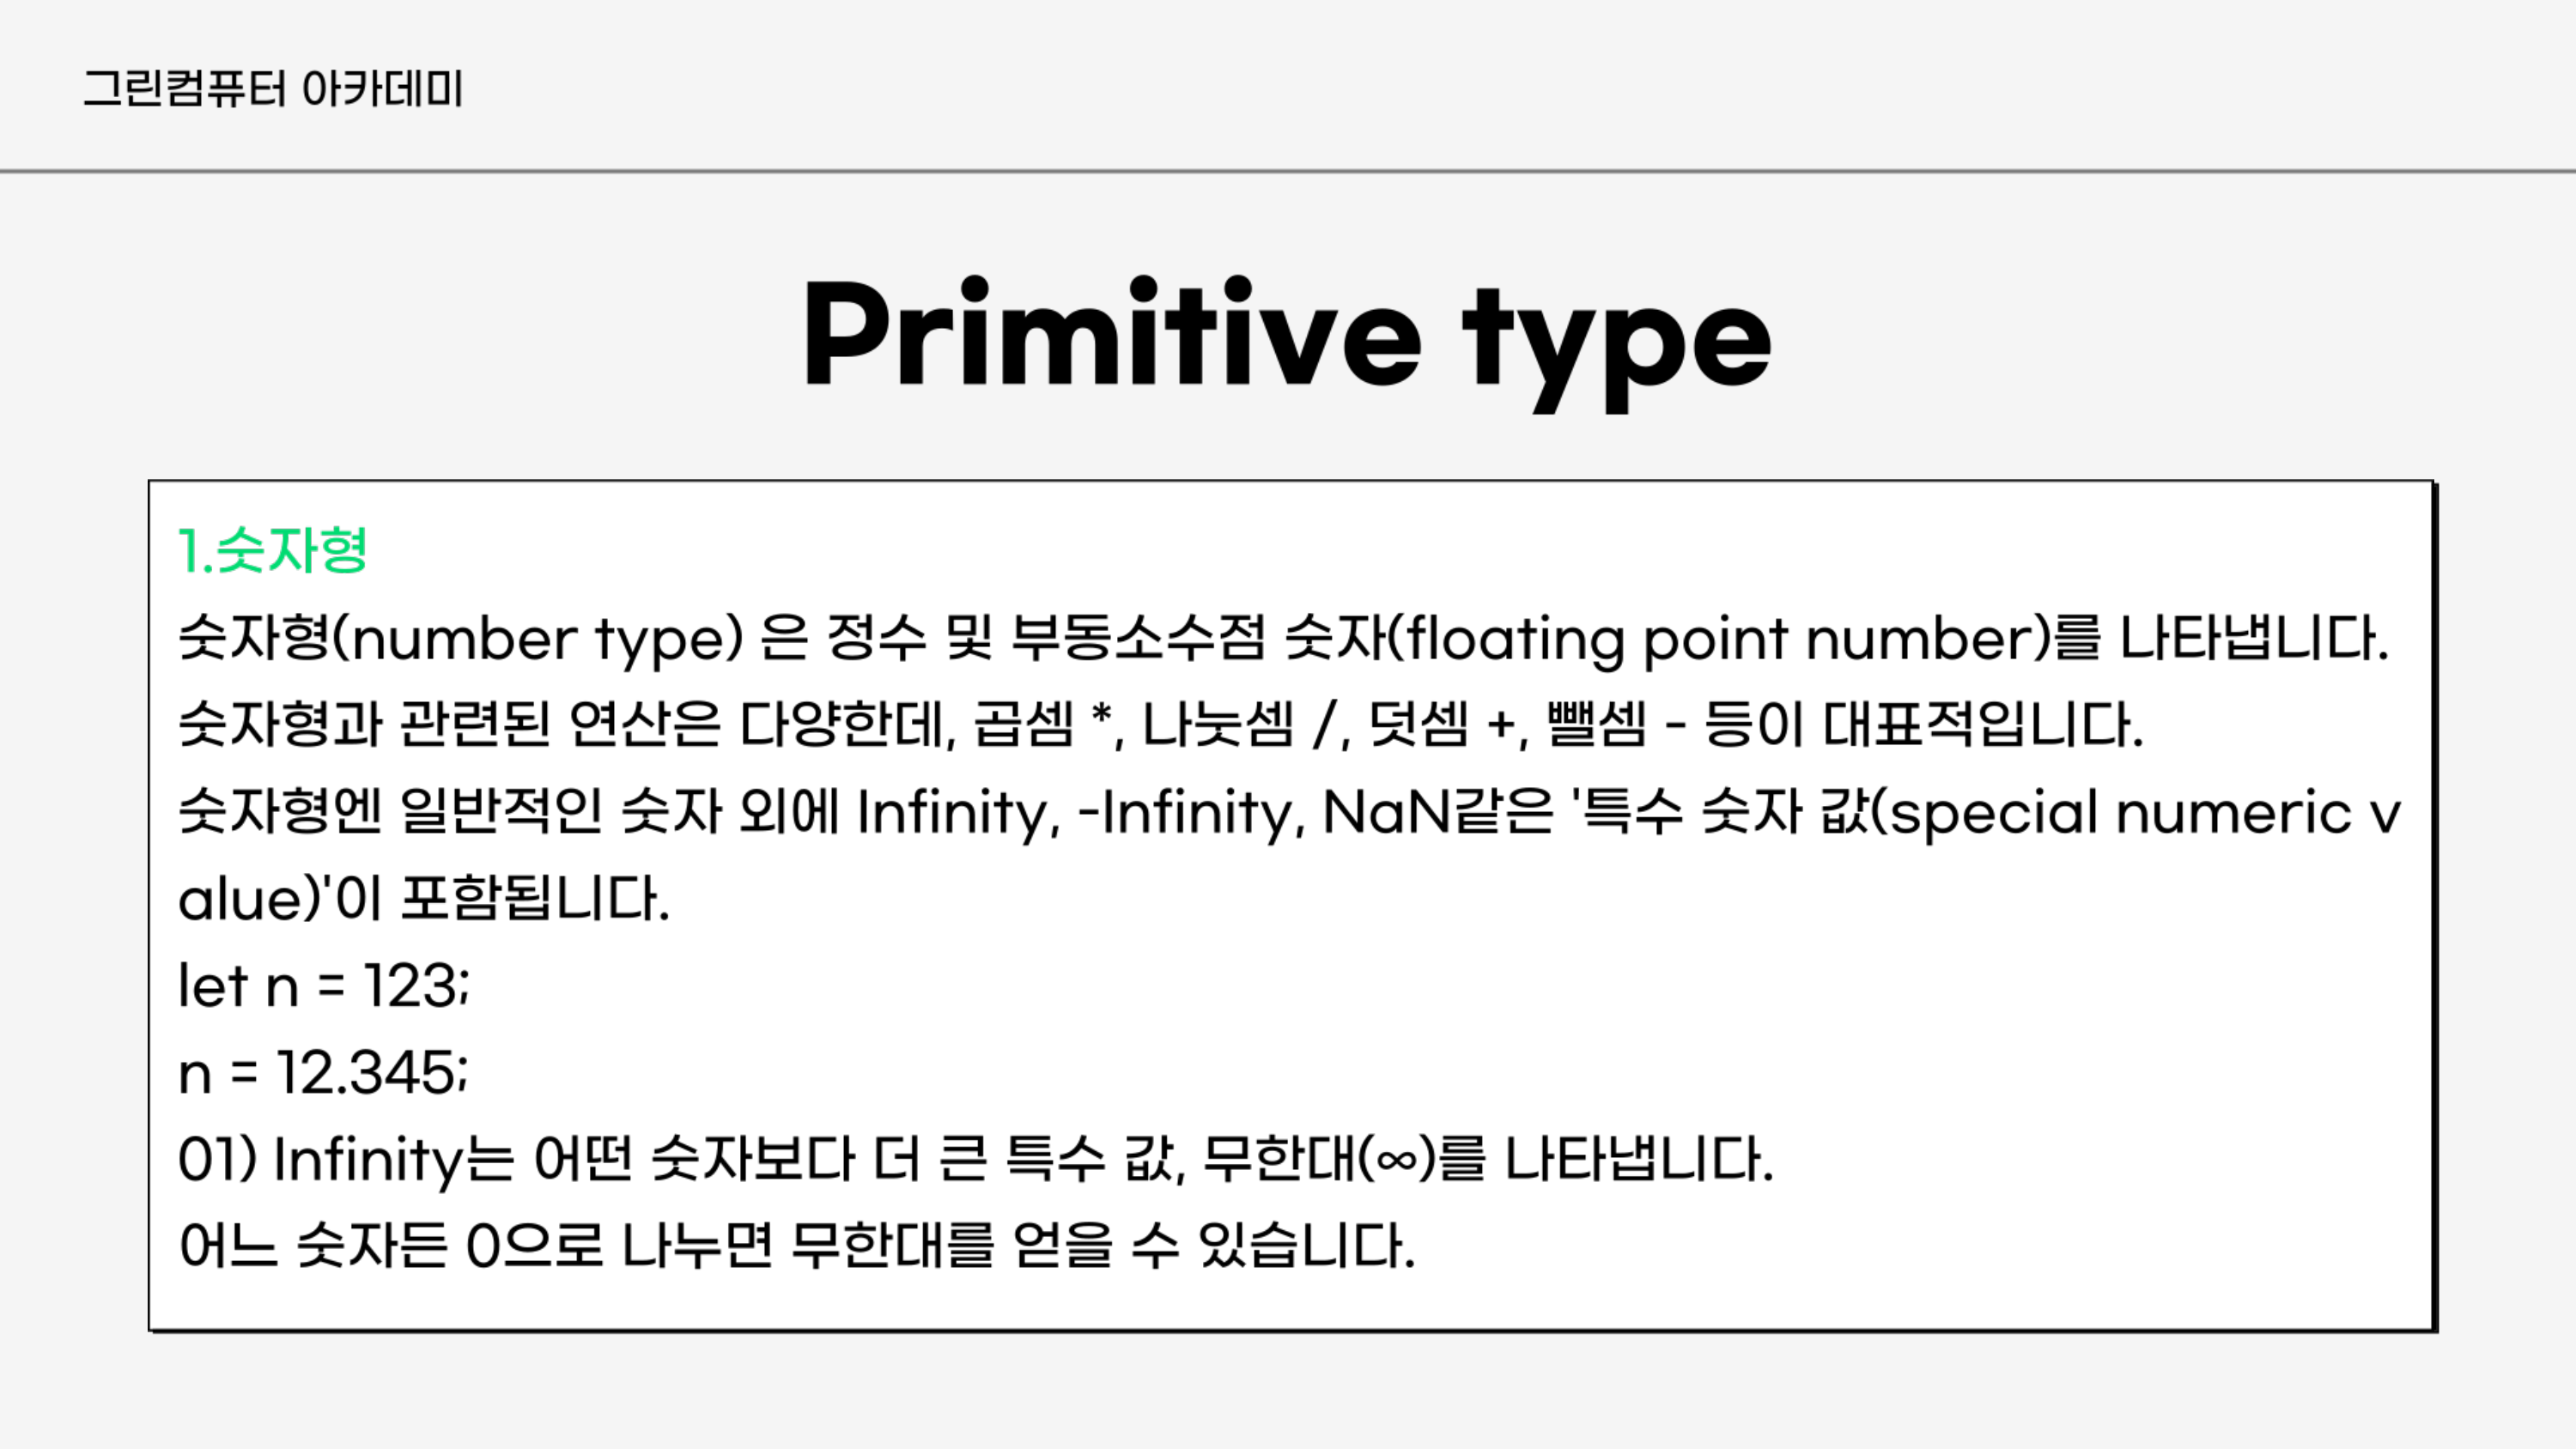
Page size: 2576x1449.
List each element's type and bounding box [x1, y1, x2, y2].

picture [0, 179, 2576, 1449]
text_box [0, 163, 2576, 179]
picture [0, 57, 2576, 163]
text_box [147, 479, 2434, 1332]
